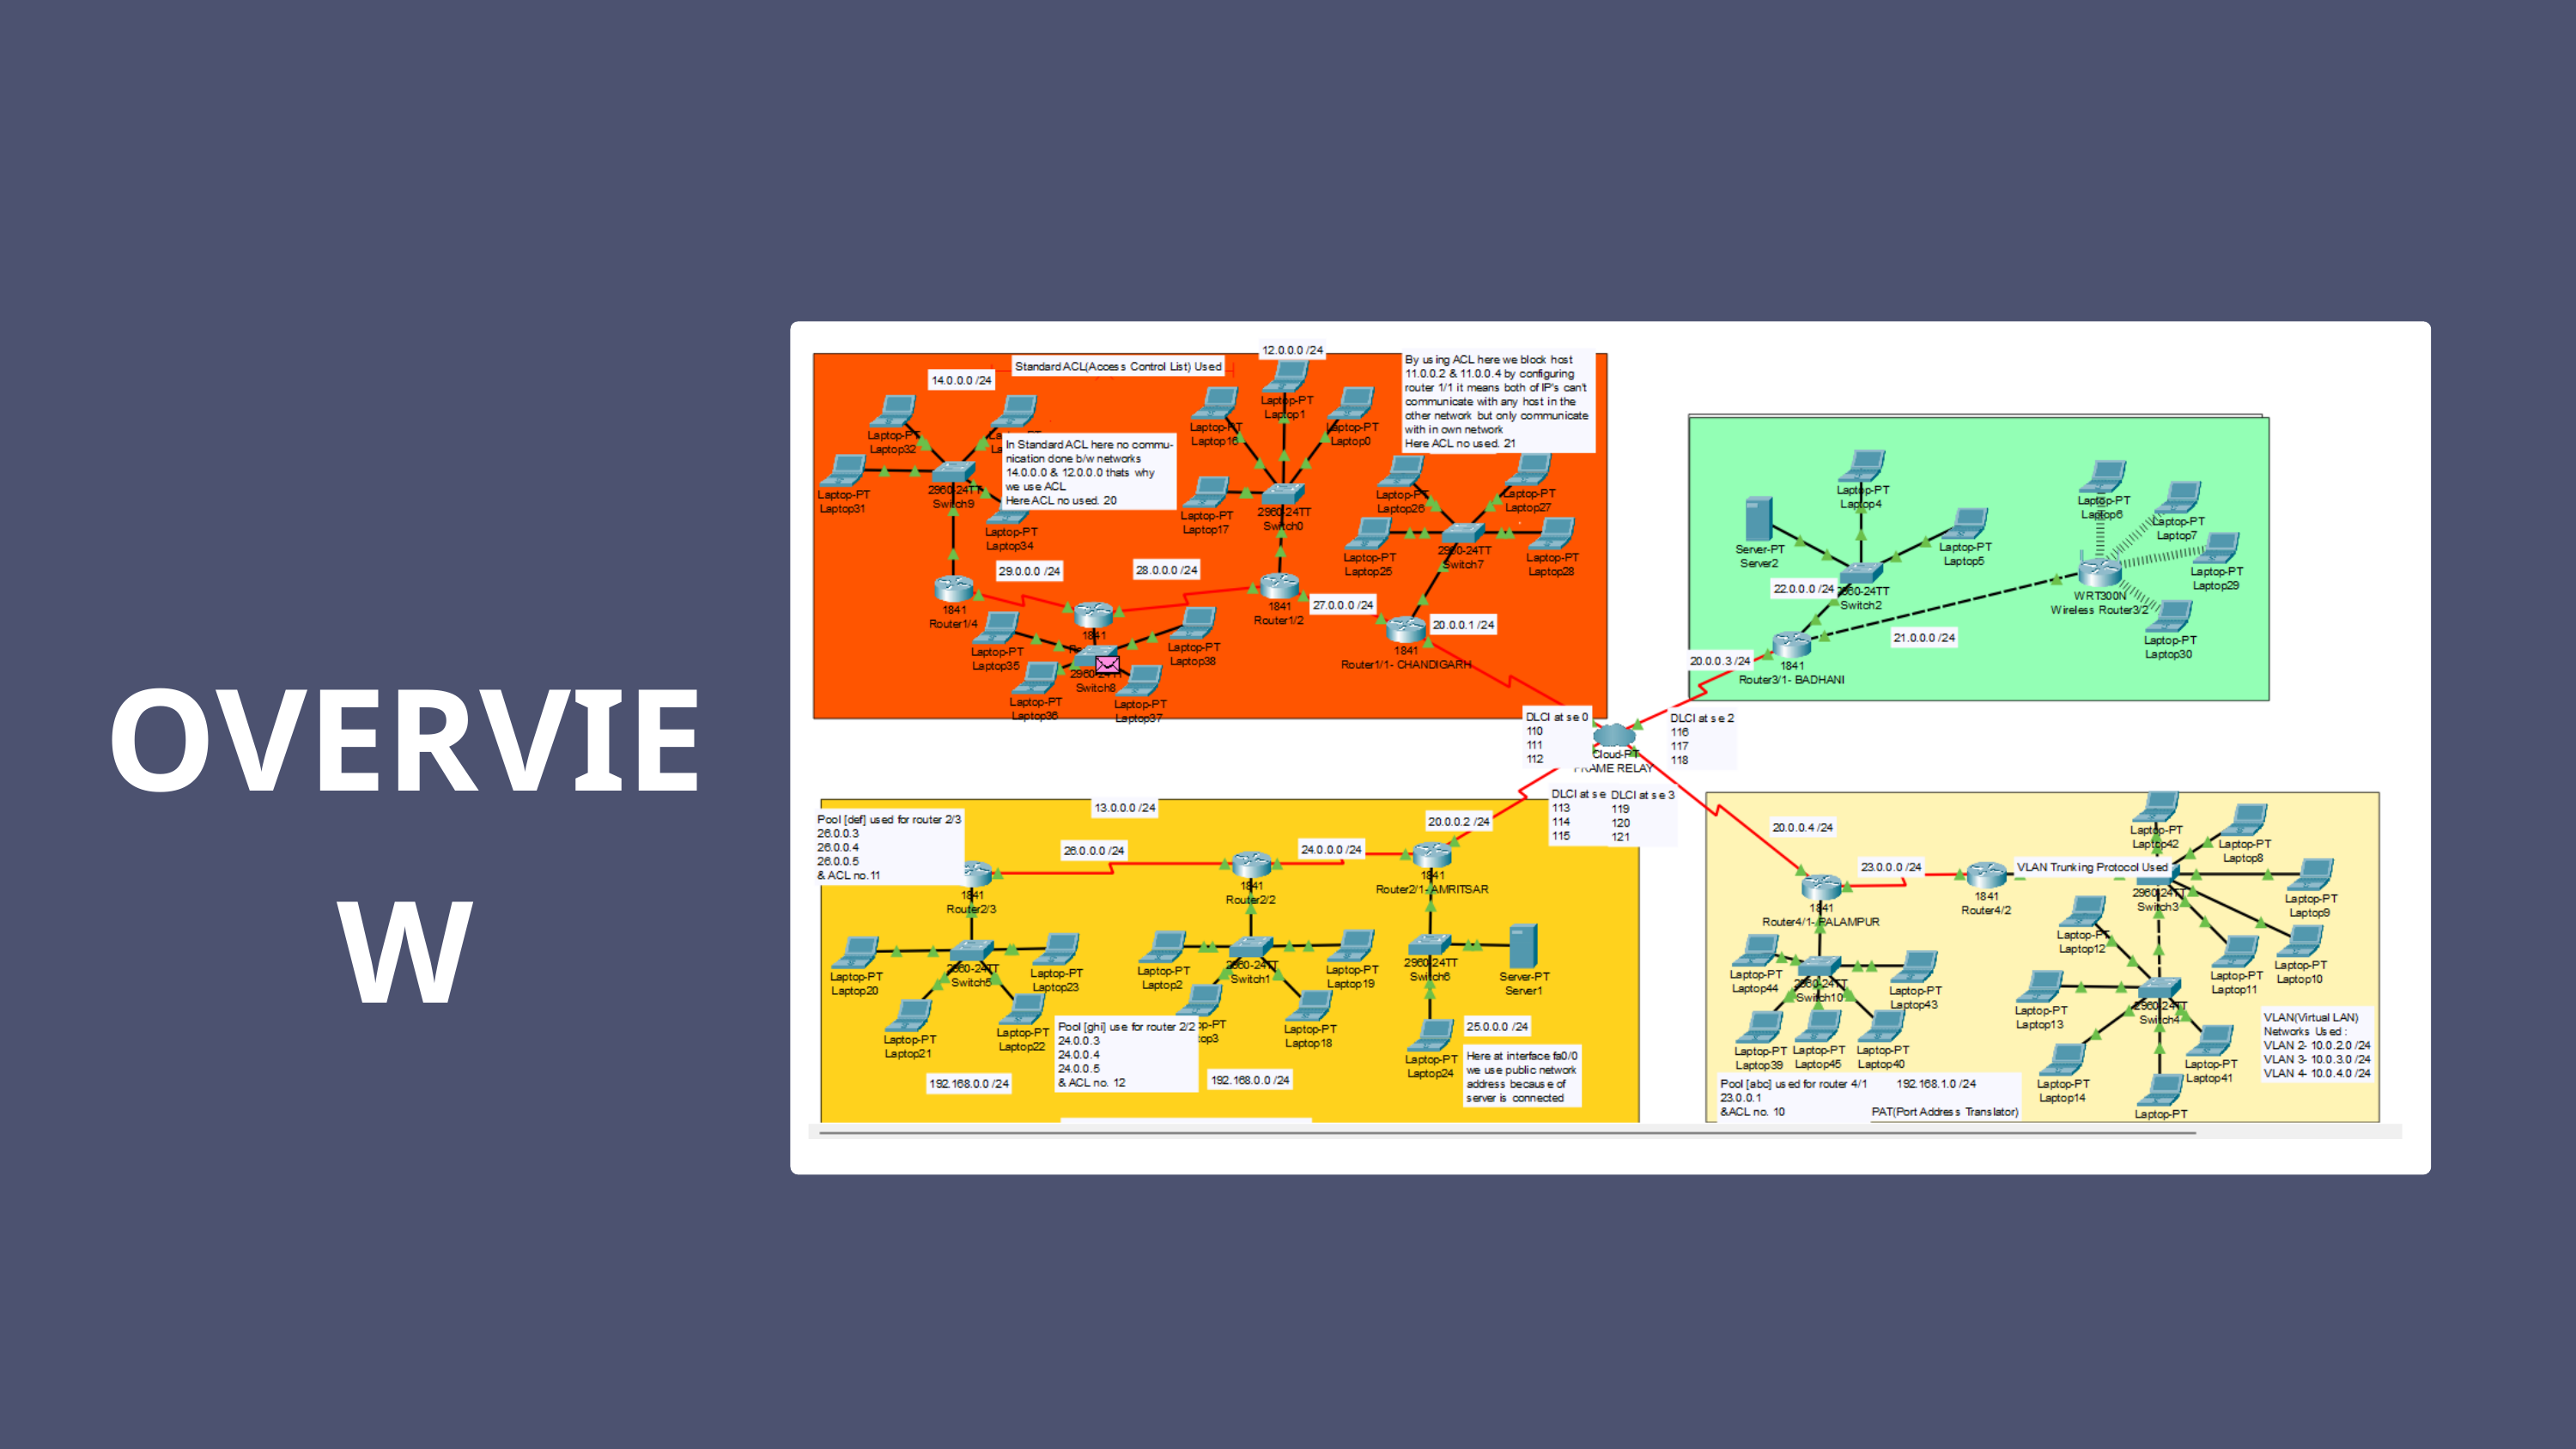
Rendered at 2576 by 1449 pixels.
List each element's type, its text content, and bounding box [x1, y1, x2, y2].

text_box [790, 321, 2432, 1175]
text_box OVERVIEW [39, 607, 770, 1032]
